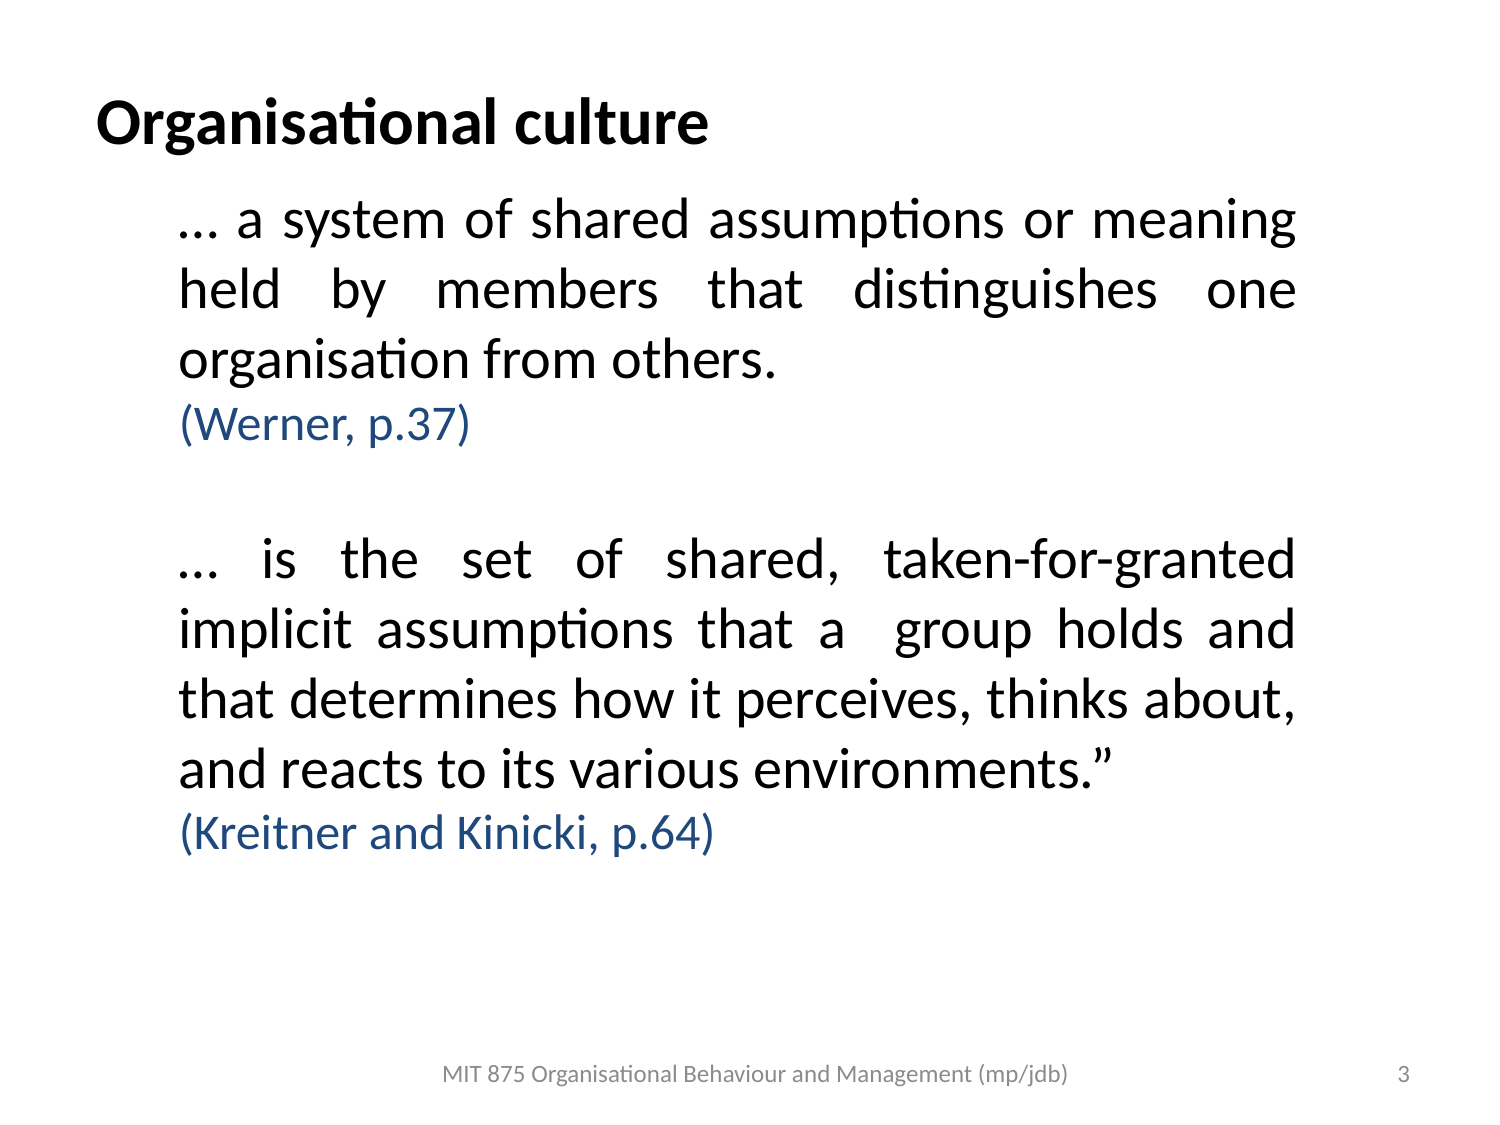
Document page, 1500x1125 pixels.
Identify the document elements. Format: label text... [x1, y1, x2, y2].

text_box Organisational culture [81, 70, 1313, 165]
slide_number 3 [1102, 1042, 1425, 1103]
text_box … a system of shared assumptions or meaning held by members that distinguishes one organisation from others. (Werner, p.37) … is the set of shared, taken-for-granted implicit assumptions that a group holds and that determines how it perceives, thinks about, and reacts to its various environments.” (Kreitner and Kinicki, p.64) [164, 172, 1313, 1008]
footer MIT 875 Organisational Behaviour and Management (mp/jdb) [410, 1042, 1102, 1103]
